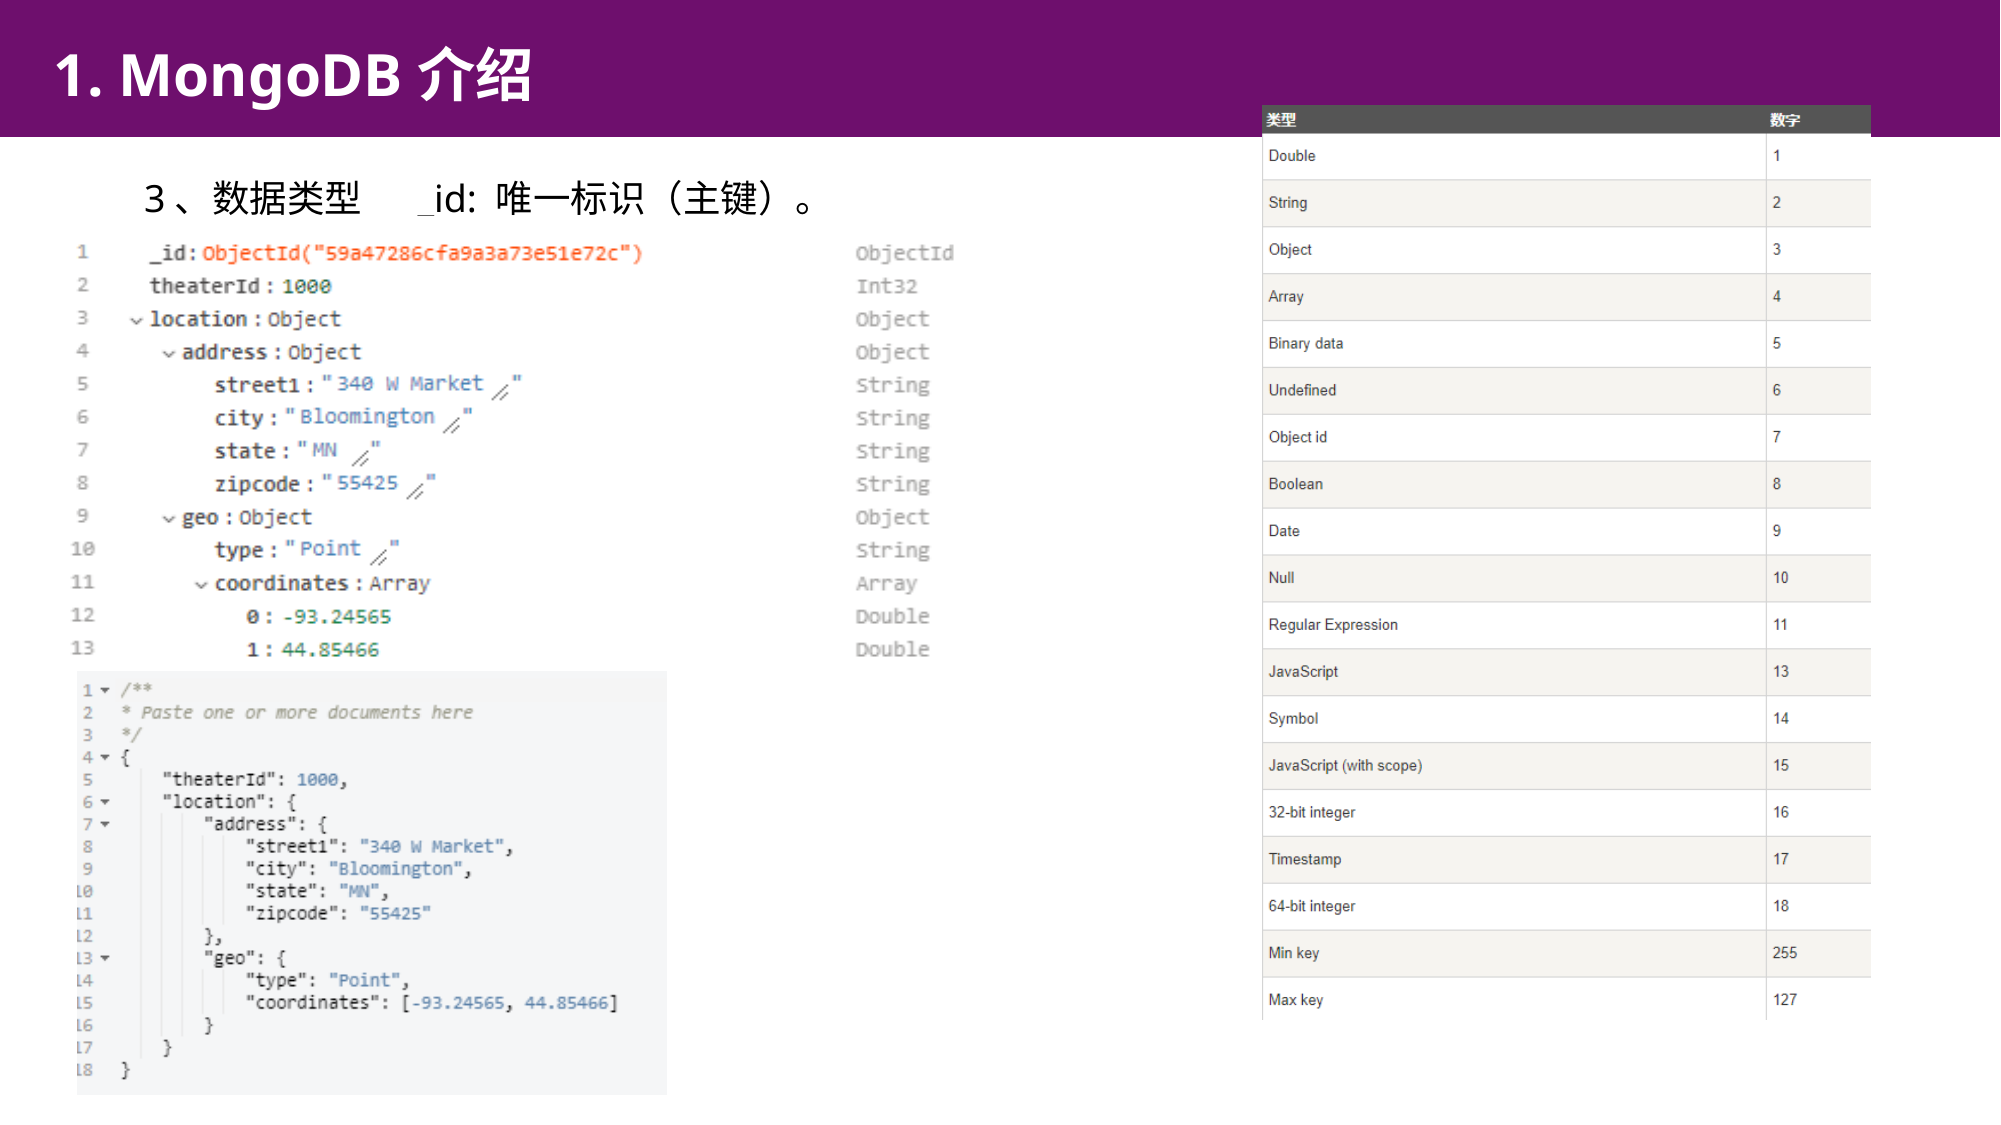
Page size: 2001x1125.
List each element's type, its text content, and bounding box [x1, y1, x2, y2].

text_box _id: 唯一标识（主键）。 [402, 167, 1011, 216]
picture [0, 0, 2000, 1020]
picture [65, 216, 1035, 1095]
text_box 3、数据类型 [129, 167, 402, 216]
